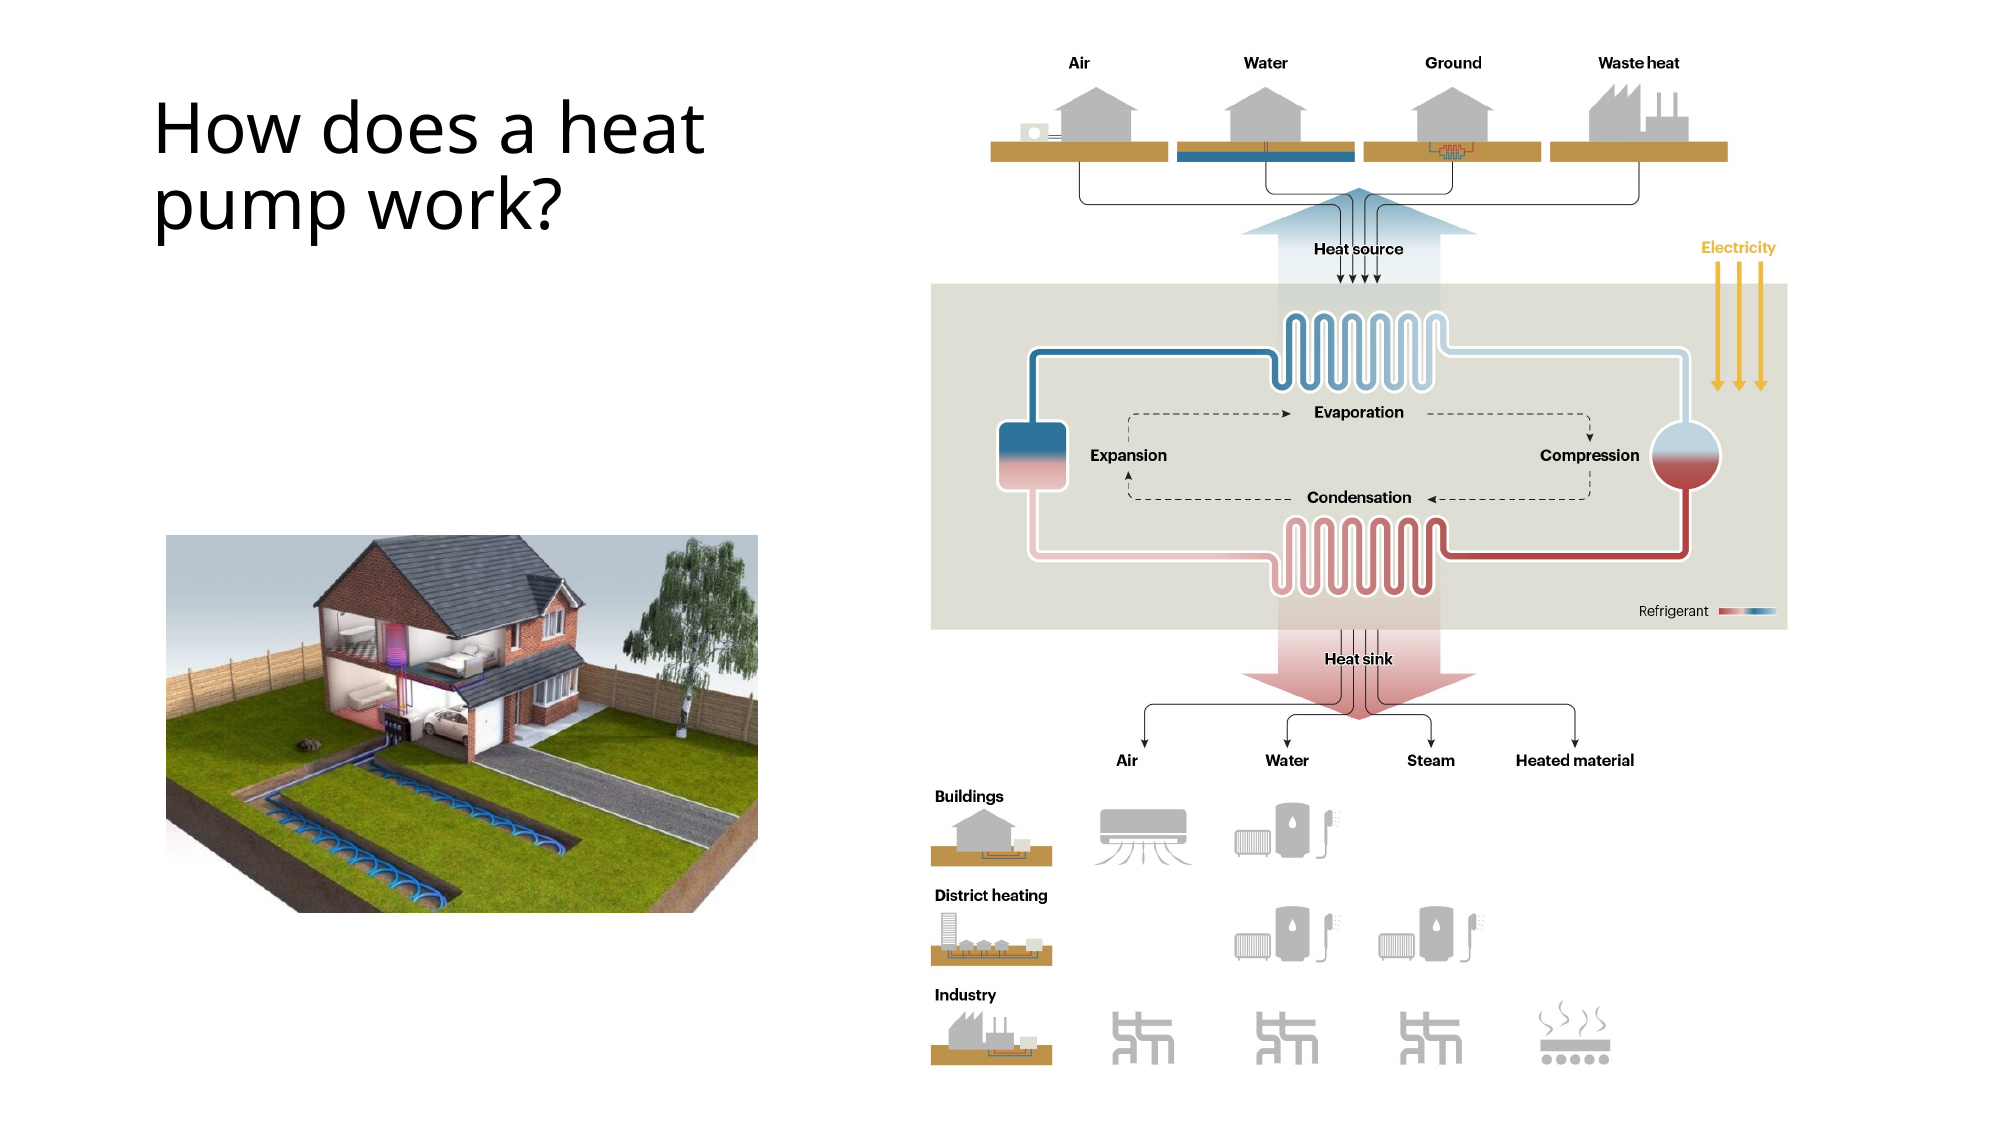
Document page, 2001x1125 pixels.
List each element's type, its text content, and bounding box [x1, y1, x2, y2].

picture [165, 535, 758, 913]
picture [907, 39, 1812, 1086]
title How does a heat pump work? [137, 59, 729, 278]
